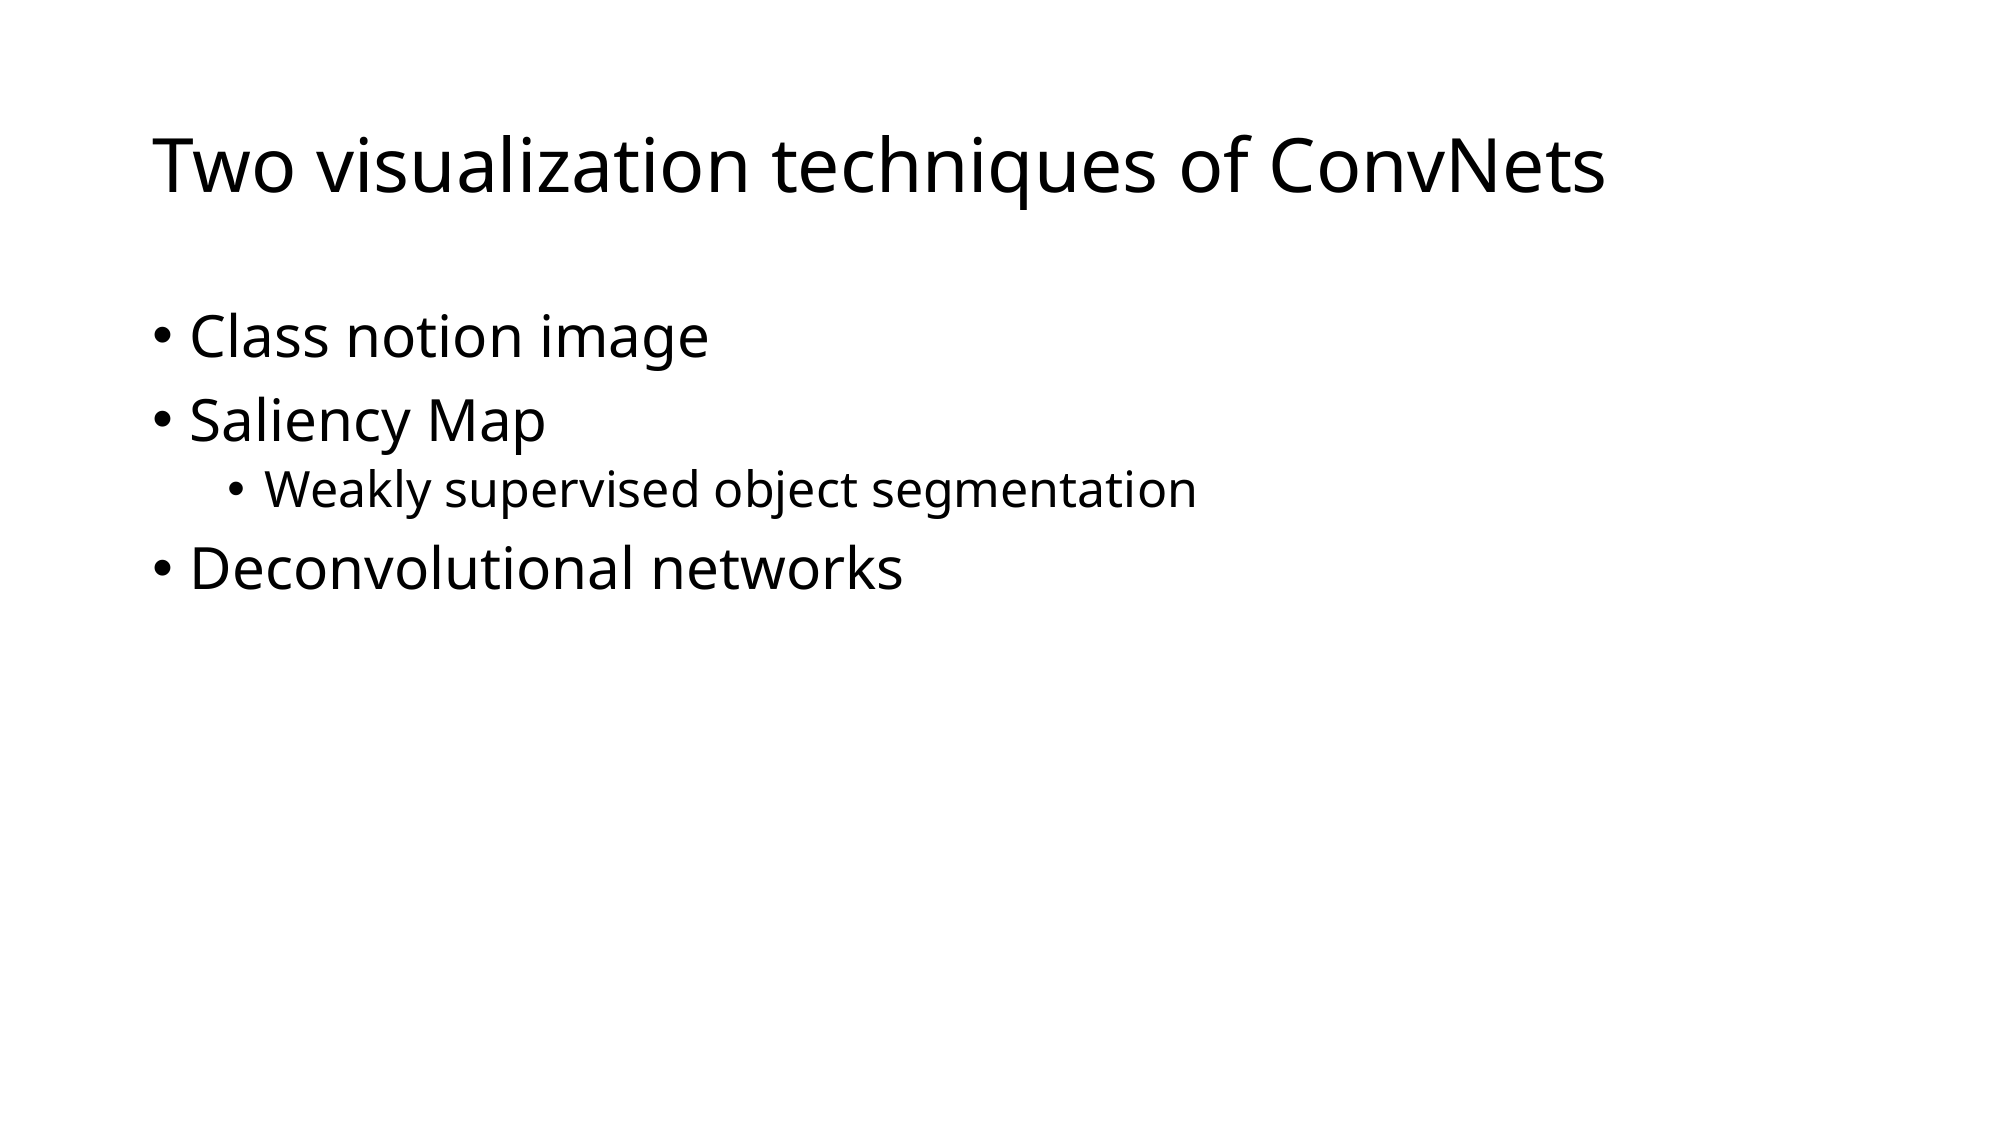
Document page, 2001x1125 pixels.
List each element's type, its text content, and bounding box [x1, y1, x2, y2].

title Two visualization techniques of ConvNets [137, 59, 1863, 278]
list Class notion image Saliency Map Weakly supervised object segmentation Deconvolutional networks [137, 299, 1863, 1014]
